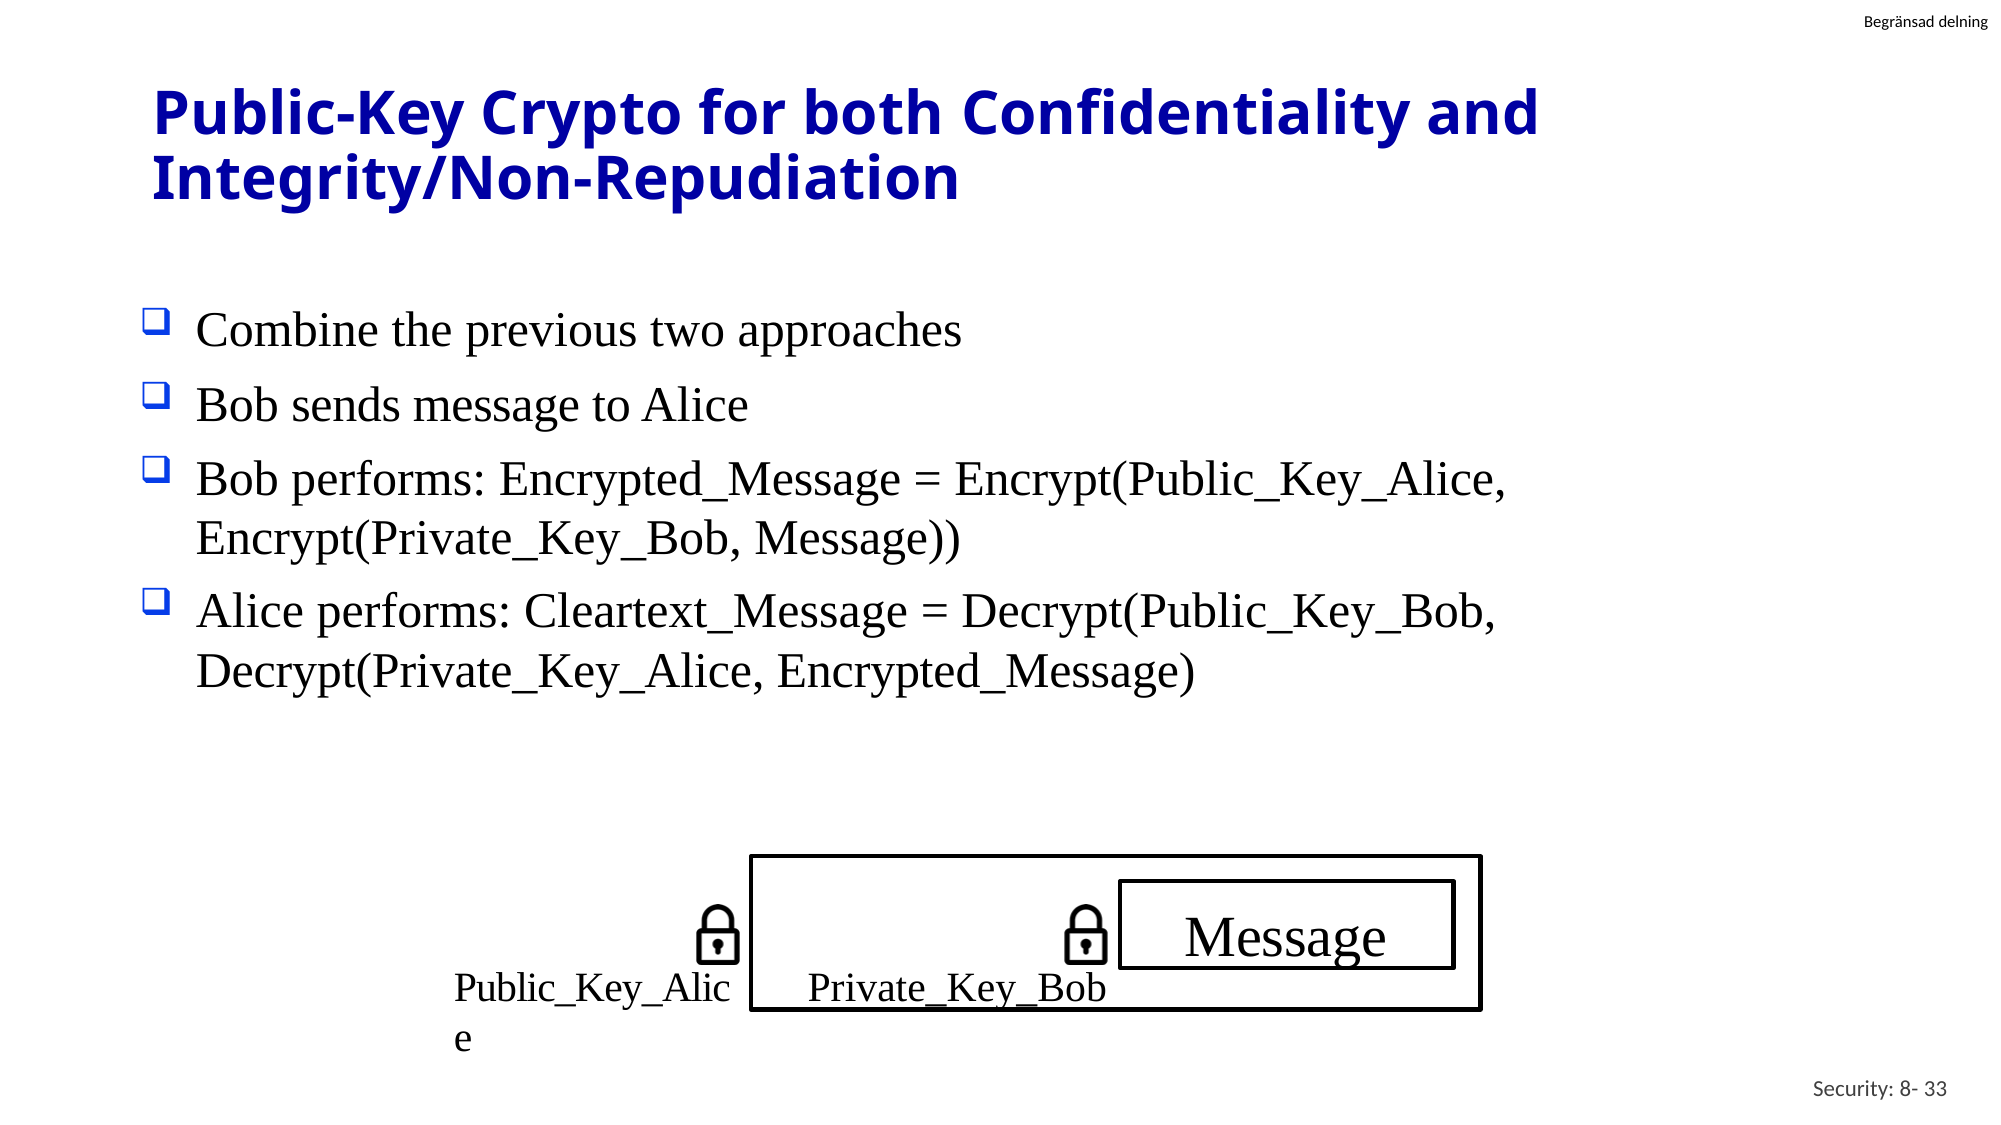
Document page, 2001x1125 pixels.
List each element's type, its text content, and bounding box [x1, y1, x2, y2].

picture [1055, 904, 1117, 965]
text_box Private_Key_Bob [750, 856, 1481, 1010]
text_box Public_Key_Alice [451, 957, 749, 1060]
title Public-Key Crypto for both Confidentiality and Integrity/Non-Repudiation [137, 74, 1863, 221]
slide_number Security: 8- 33 [1512, 1056, 1963, 1117]
picture [696, 904, 740, 965]
text_box Combine the previous two approaches Bob sends message to Alice Bob performs: Encrypted_Message = Encrypt(Public_Key_Alice, Encrypt(Private_Key_Bob, Message)) Alice performs: Cleartext_Message = Decrypt(Public_Key_Bob, Decrypt(Private_Key_Alice, Encrypted_Message) [137, 282, 2000, 697]
